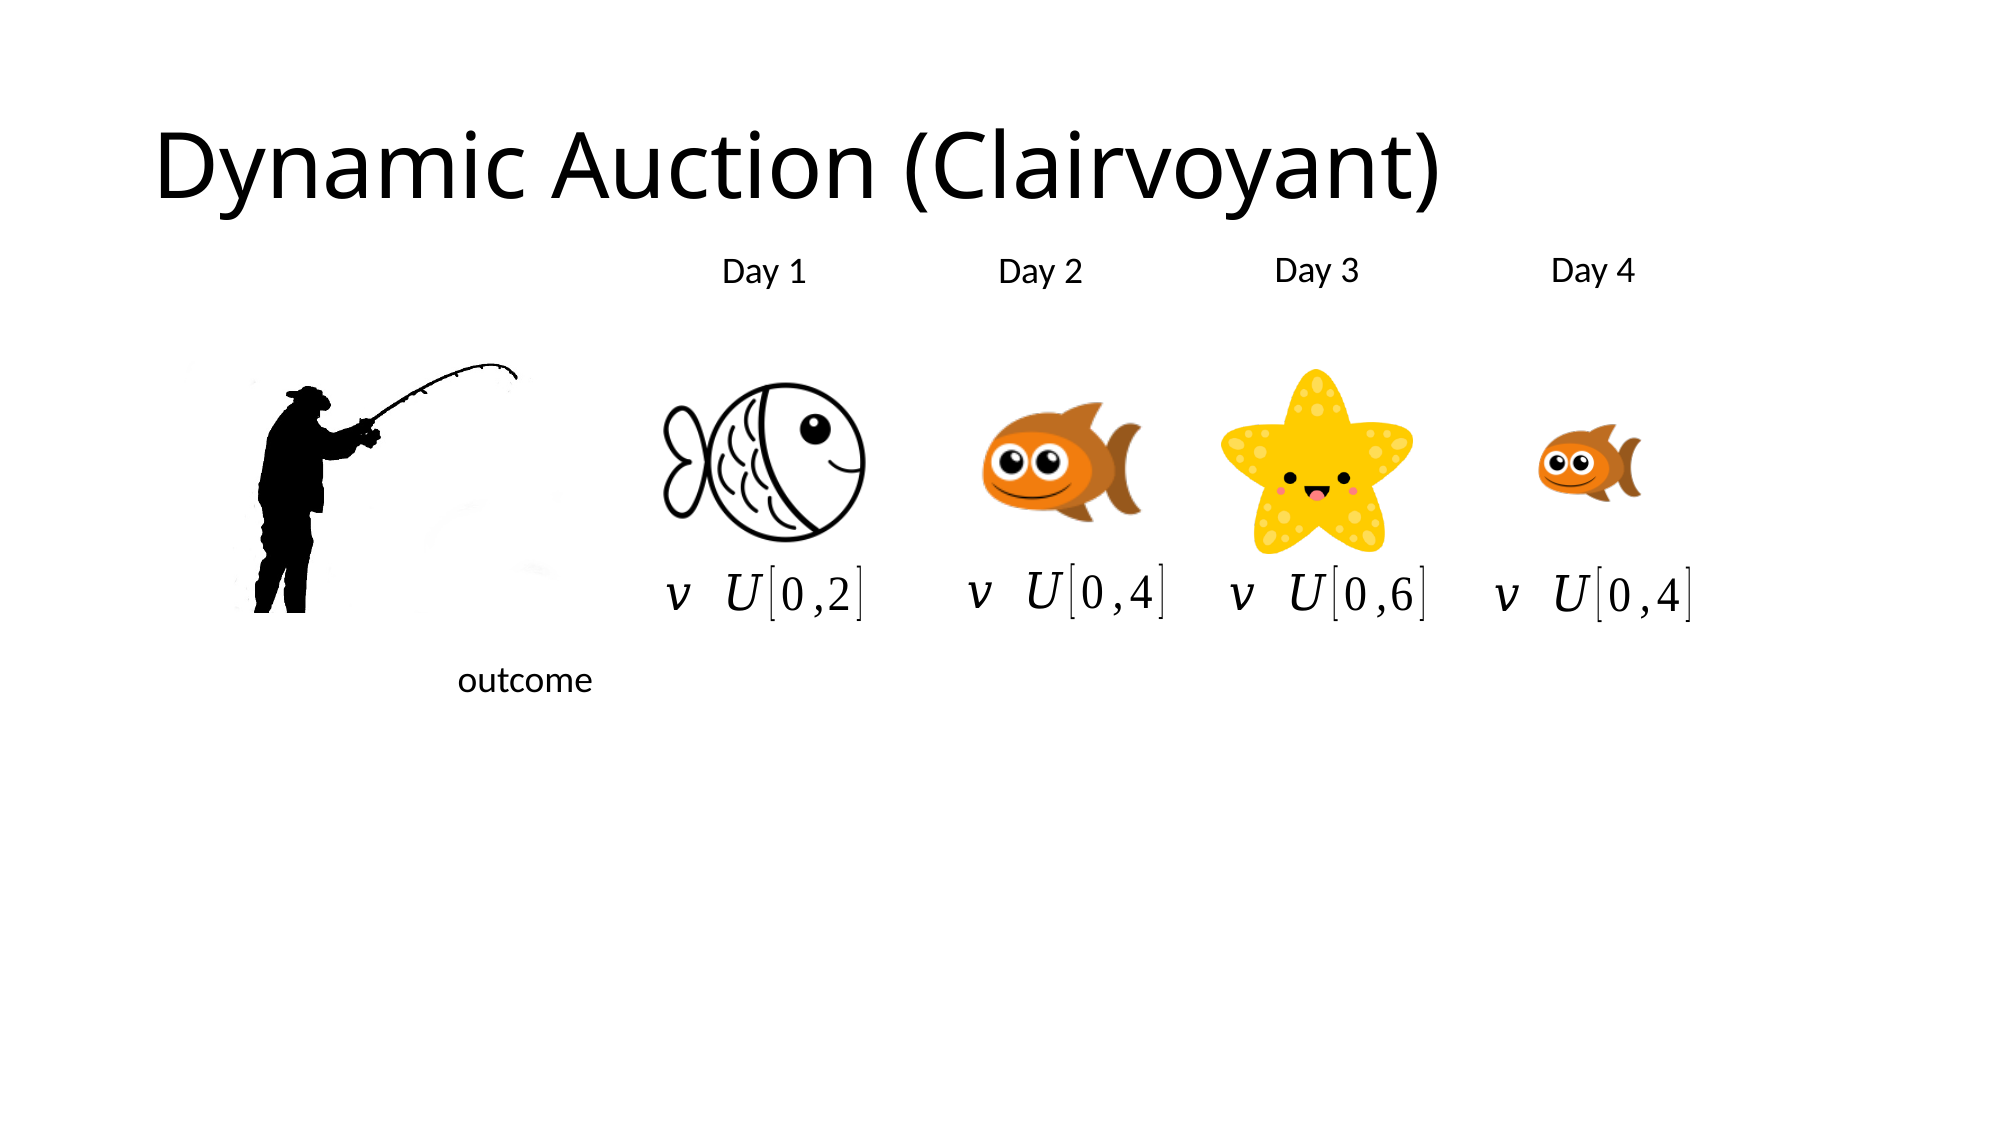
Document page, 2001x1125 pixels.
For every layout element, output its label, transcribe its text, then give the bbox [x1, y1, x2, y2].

text_box outcome [442, 647, 609, 708]
picture [652, 350, 877, 575]
picture [962, 362, 1163, 563]
text_box Day 1 [707, 238, 822, 299]
picture [1525, 398, 1655, 528]
picture [1221, 369, 1413, 554]
text_box Day 4 [1536, 237, 1651, 297]
title Dynamic Auction (Clairvoyant) [137, 59, 1863, 278]
text_box Day 3 [1259, 237, 1375, 297]
picture [140, 312, 591, 613]
text_box Day 2 [983, 238, 1099, 299]
